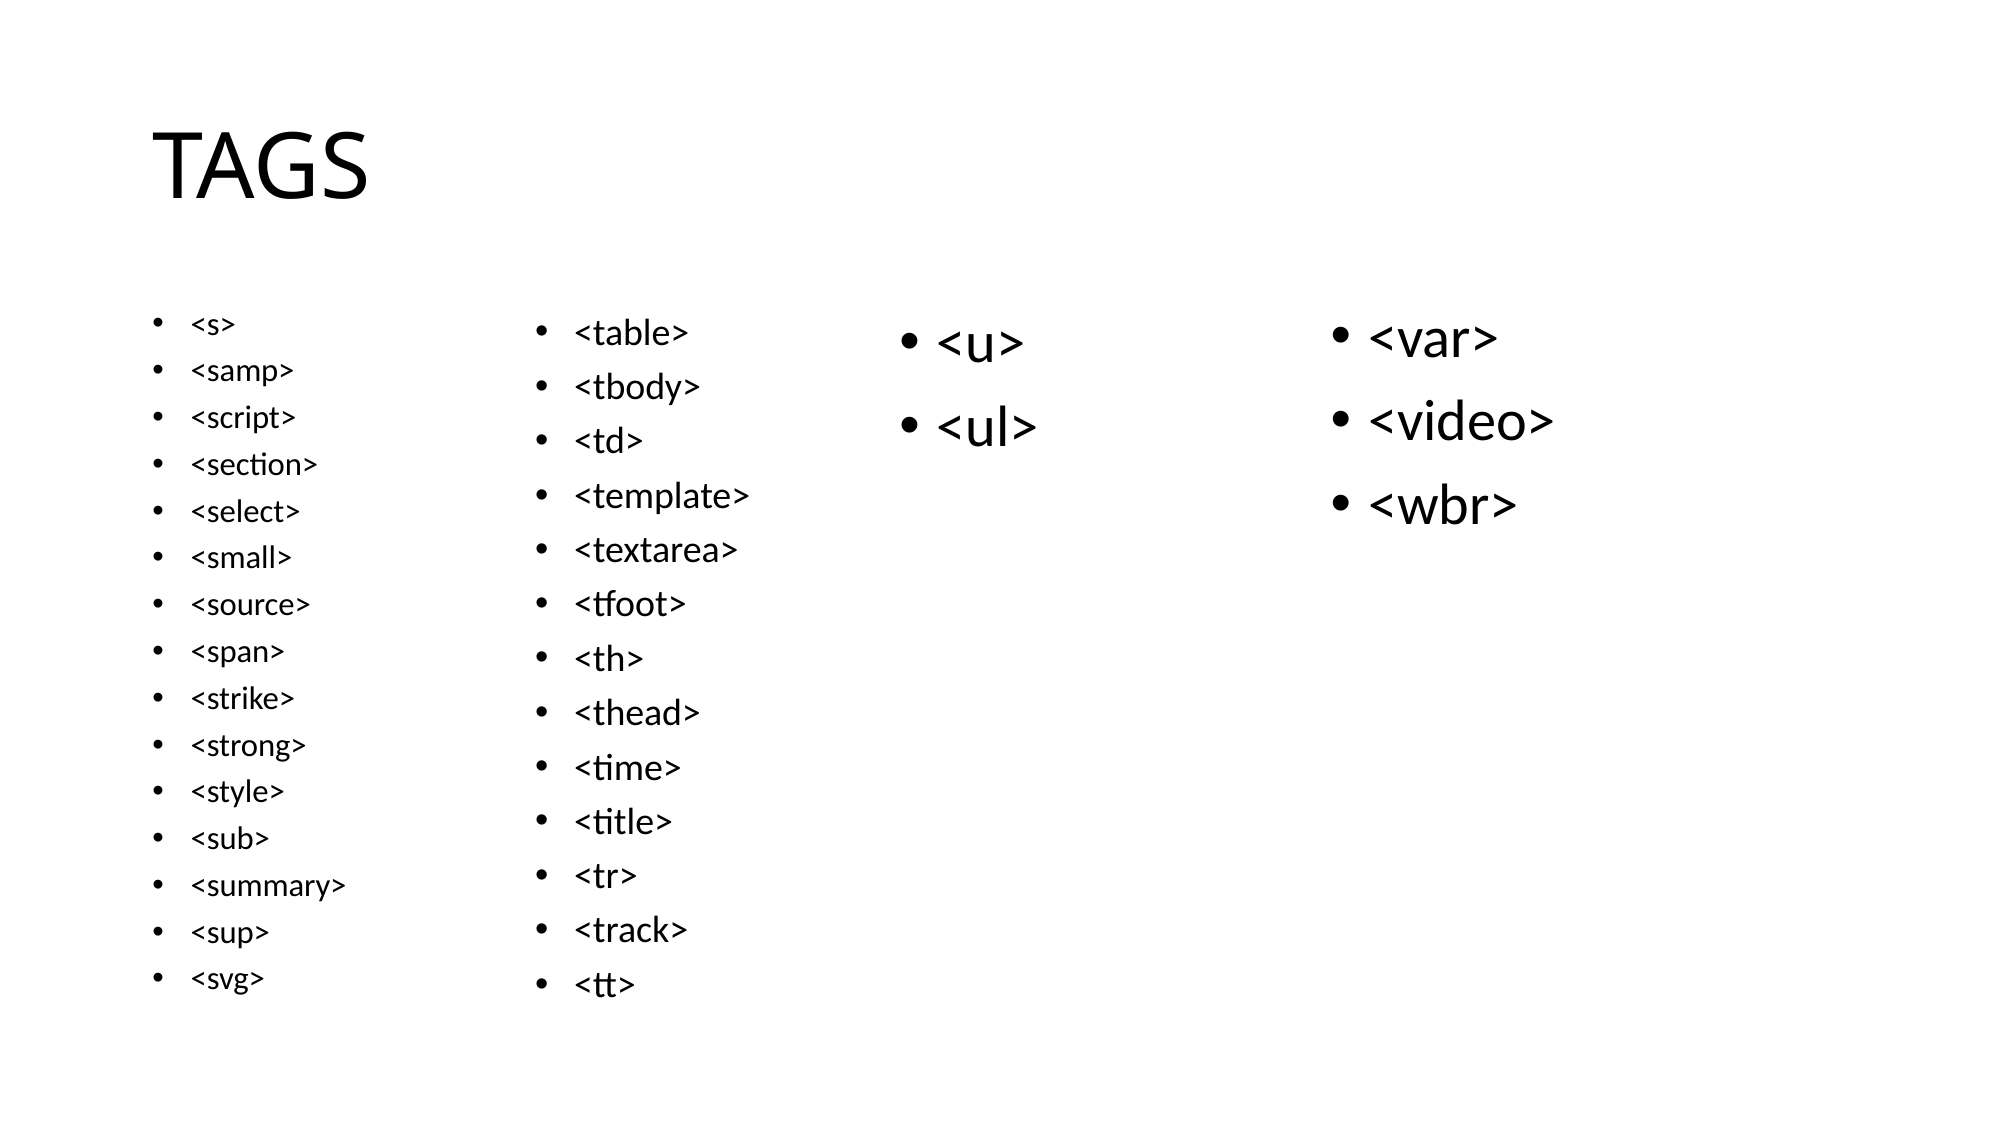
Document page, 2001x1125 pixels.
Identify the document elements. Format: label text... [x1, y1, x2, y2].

list <s> <samp> <script> <section> <select> <small> <source> <span> <strike> <strong> <style> <sub> <summary> <sup> <svg> [137, 299, 521, 1014]
title TAGS [137, 59, 1863, 278]
text_box <u> <ul> [884, 305, 1268, 1019]
text_box <var> <video> <wbr> [1315, 299, 1699, 1014]
text_box <table> <tbody> <td> <template> <textarea> <tfoot> <th> <thead> <time> <title> <tr> <track> <tt> [520, 305, 884, 1019]
